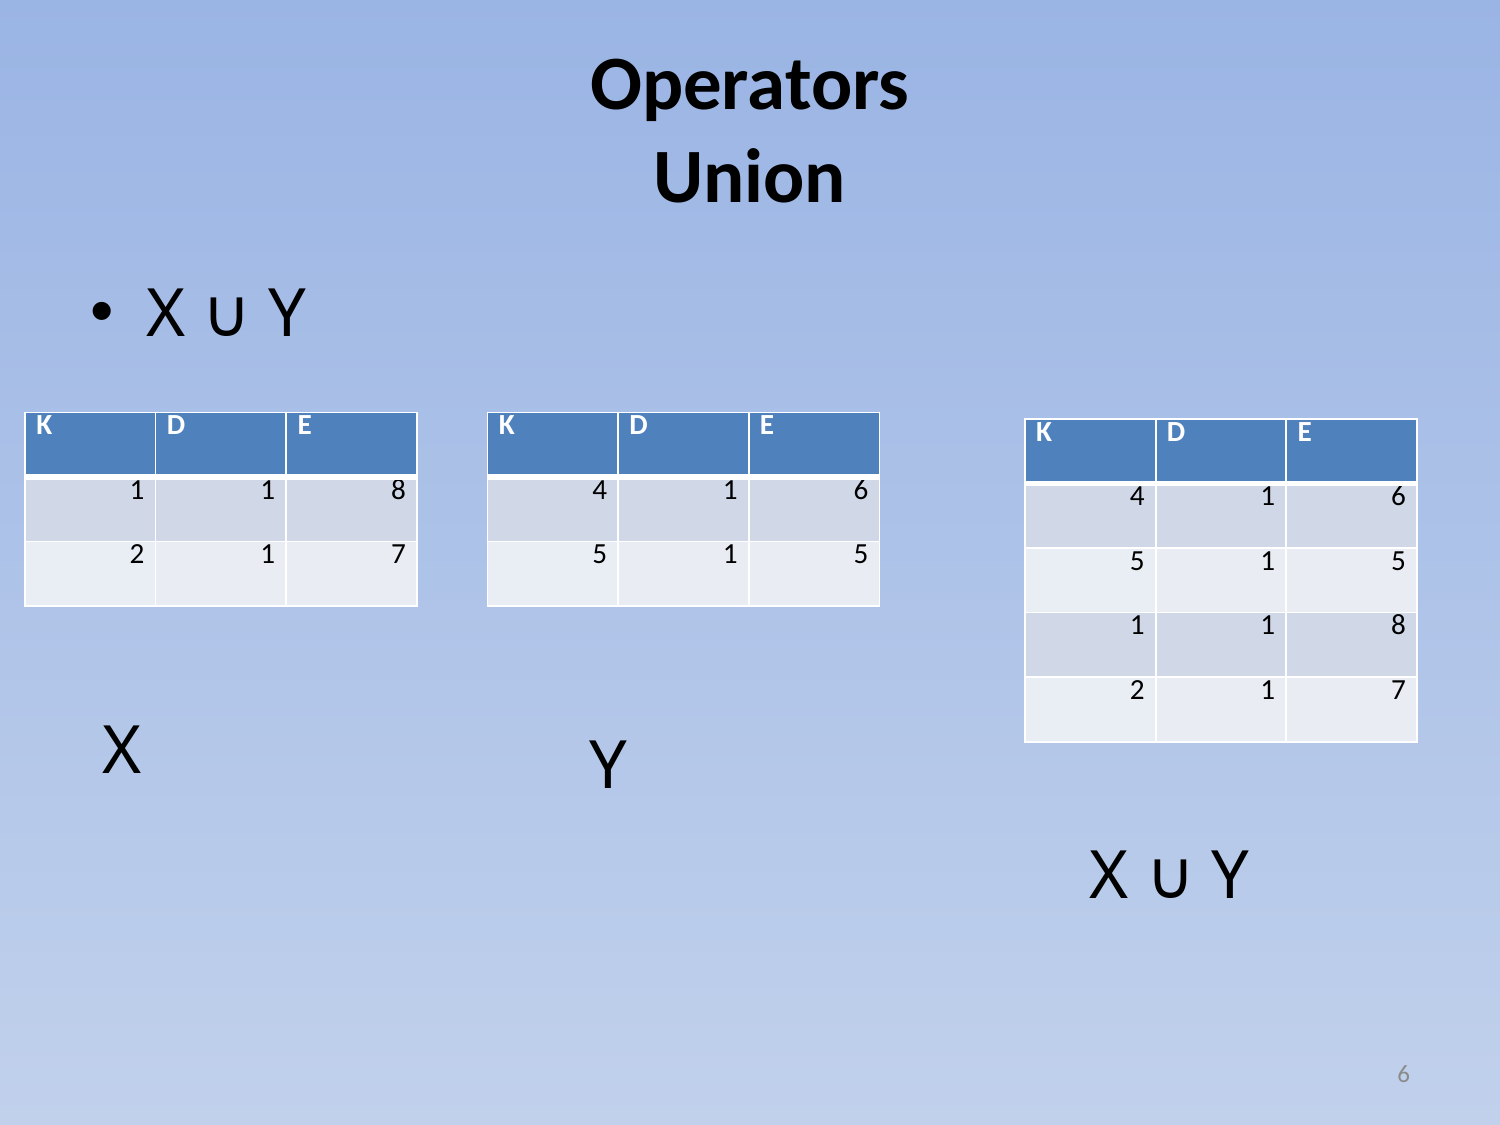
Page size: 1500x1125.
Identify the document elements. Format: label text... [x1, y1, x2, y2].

table_header D [1157, 420, 1285, 481]
table_cell 1 [1157, 678, 1285, 741]
slide_number 6 [1074, 1042, 1425, 1103]
table_cell 8 [1287, 613, 1416, 676]
table_cell 5 [1287, 549, 1416, 612]
table_cell 6 [1287, 486, 1416, 547]
table_header K [488, 413, 617, 474]
table_cell 4 [488, 480, 617, 541]
table_cell 1 [619, 542, 748, 605]
table_cell 2 [26, 542, 155, 605]
table_cell 5 [488, 542, 617, 605]
table_cell 7 [287, 542, 416, 605]
table_header K [1026, 420, 1155, 481]
table_cell 7 [1287, 678, 1416, 741]
table_cell 1 [1157, 486, 1285, 547]
table_cell 1 [26, 480, 155, 541]
table_cell 1 [1026, 613, 1155, 676]
table_cell 6 [750, 480, 879, 541]
table_cell 5 [1026, 549, 1155, 612]
table_cell 5 [750, 542, 879, 605]
table_cell 1 [156, 480, 285, 541]
table_cell 1 [1157, 613, 1285, 676]
table_header K [26, 413, 155, 474]
text_box Y [575, 714, 775, 810]
text_box X ∪ Y [1074, 824, 1400, 920]
title Operators Union [75, 24, 1425, 225]
table_header E [750, 413, 879, 474]
text_box X [87, 699, 325, 795]
table_header E [287, 413, 416, 474]
table_header D [156, 413, 285, 474]
table_cell 1 [619, 480, 748, 541]
table_cell 1 [156, 542, 285, 605]
table_cell 1 [1157, 549, 1285, 612]
table_header D [619, 413, 748, 474]
table_cell 8 [287, 480, 416, 541]
list X ∪ Y [75, 262, 1363, 375]
table_cell 4 [1026, 486, 1155, 547]
table_header E [1287, 420, 1416, 481]
table_cell 2 [1026, 678, 1155, 741]
